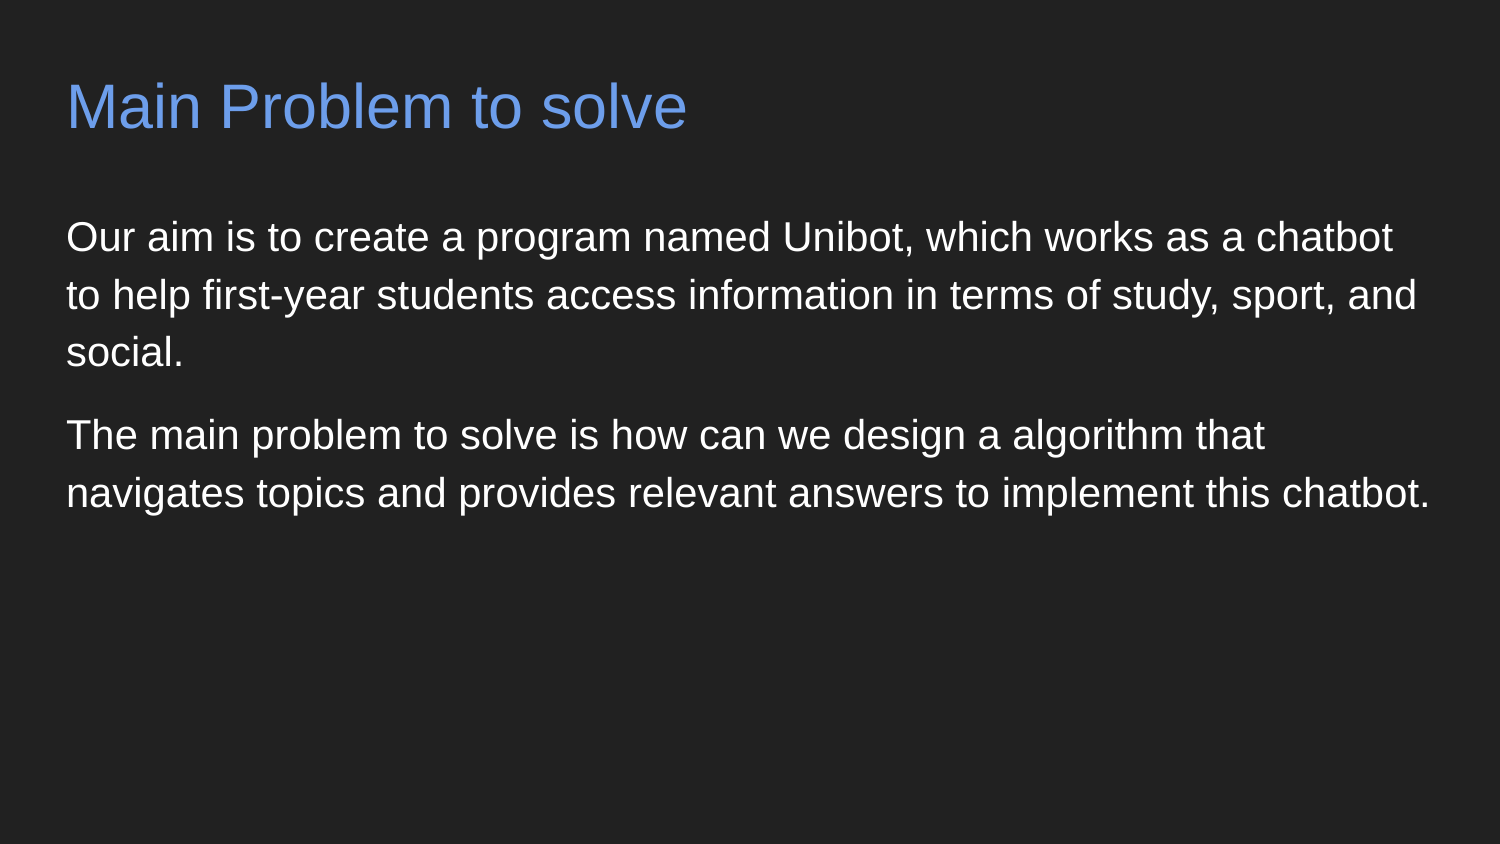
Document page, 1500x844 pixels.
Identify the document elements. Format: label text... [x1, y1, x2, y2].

title Main Problem to solve [51, 50, 1449, 167]
list Our aim is to create a program named Unibot, which works as a chatbot to help first-year students access information in terms of study, sport, and social. The main problem to solve is how can we design a algorithm that navigates topics and provides relevant answers to implement this chatbot. [51, 187, 1449, 748]
